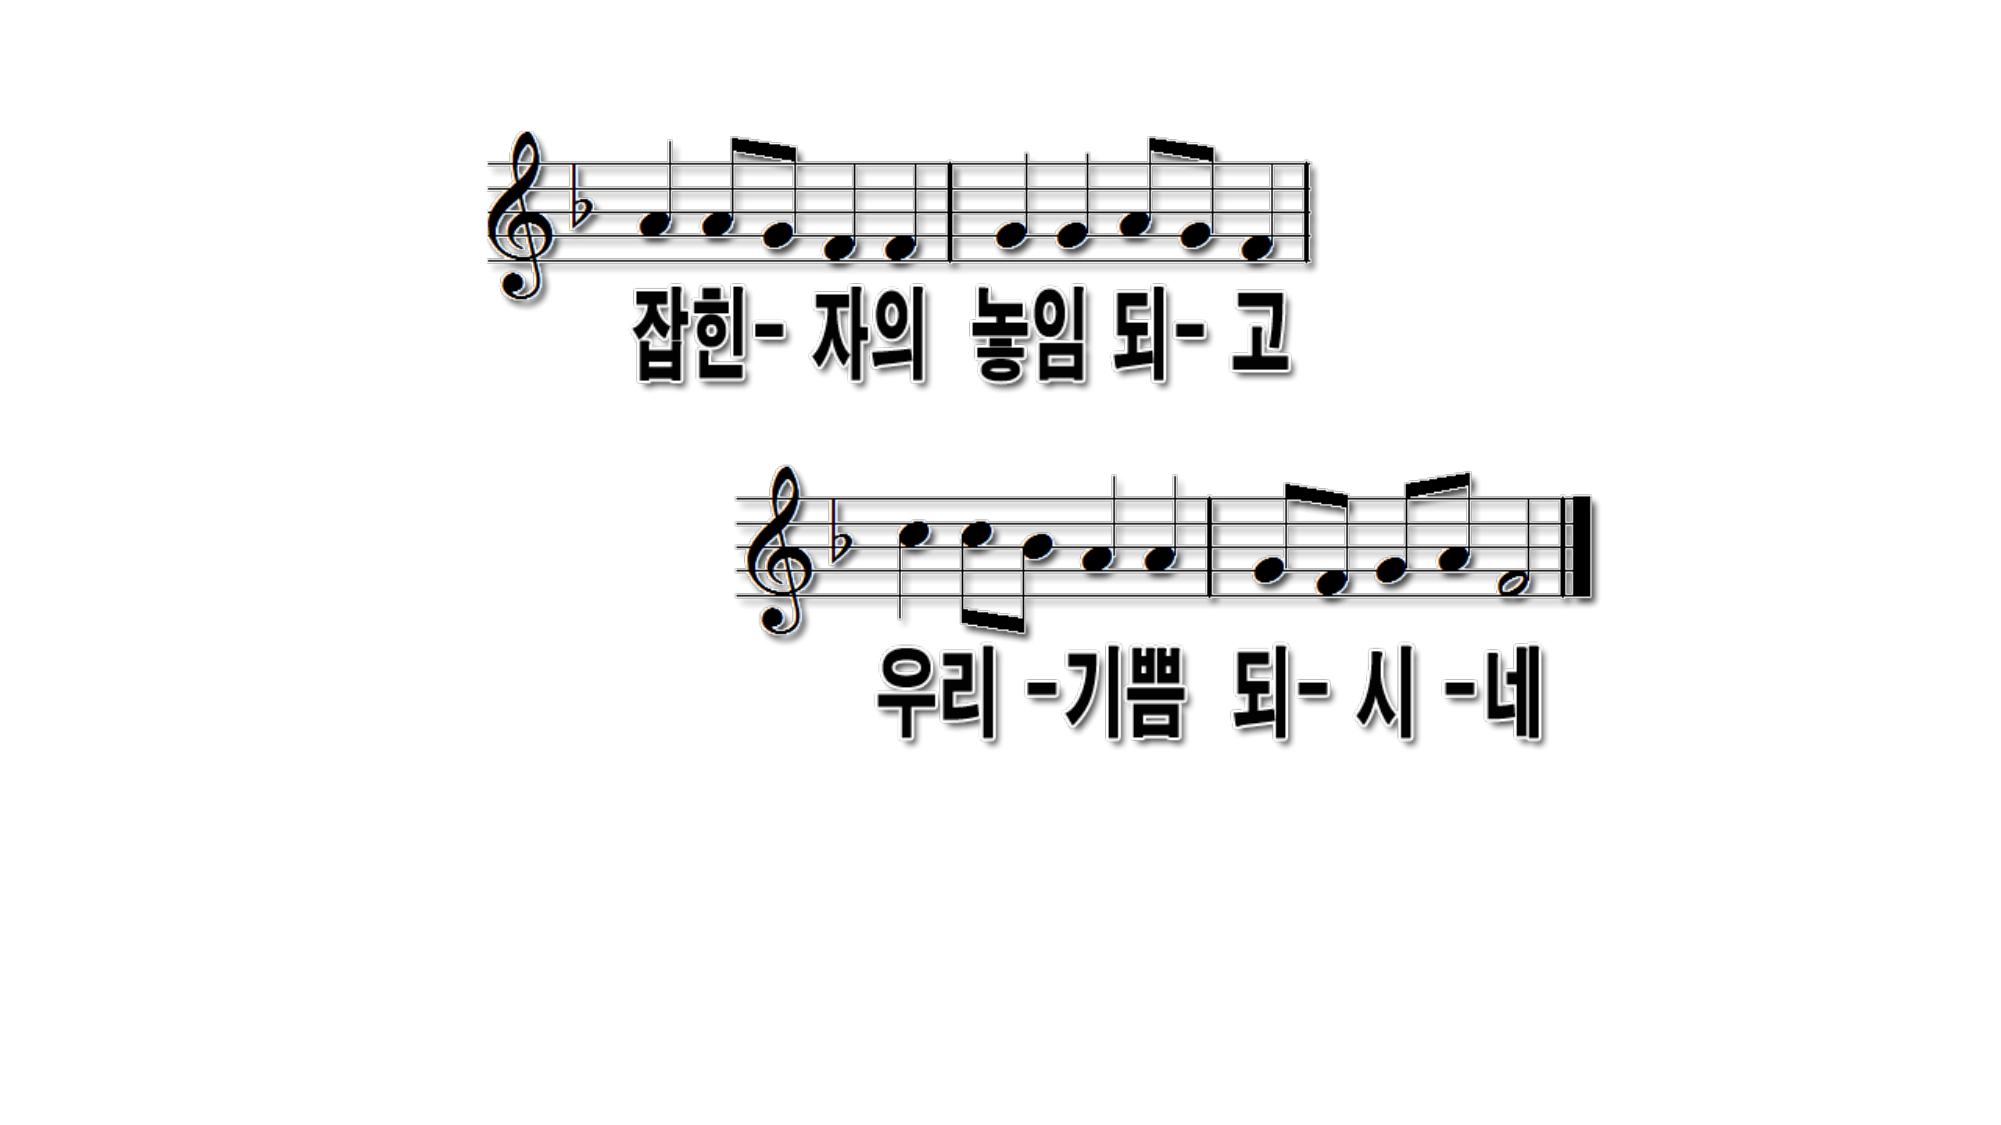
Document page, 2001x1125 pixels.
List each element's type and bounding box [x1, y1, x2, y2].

picture [249, 0, 1750, 938]
